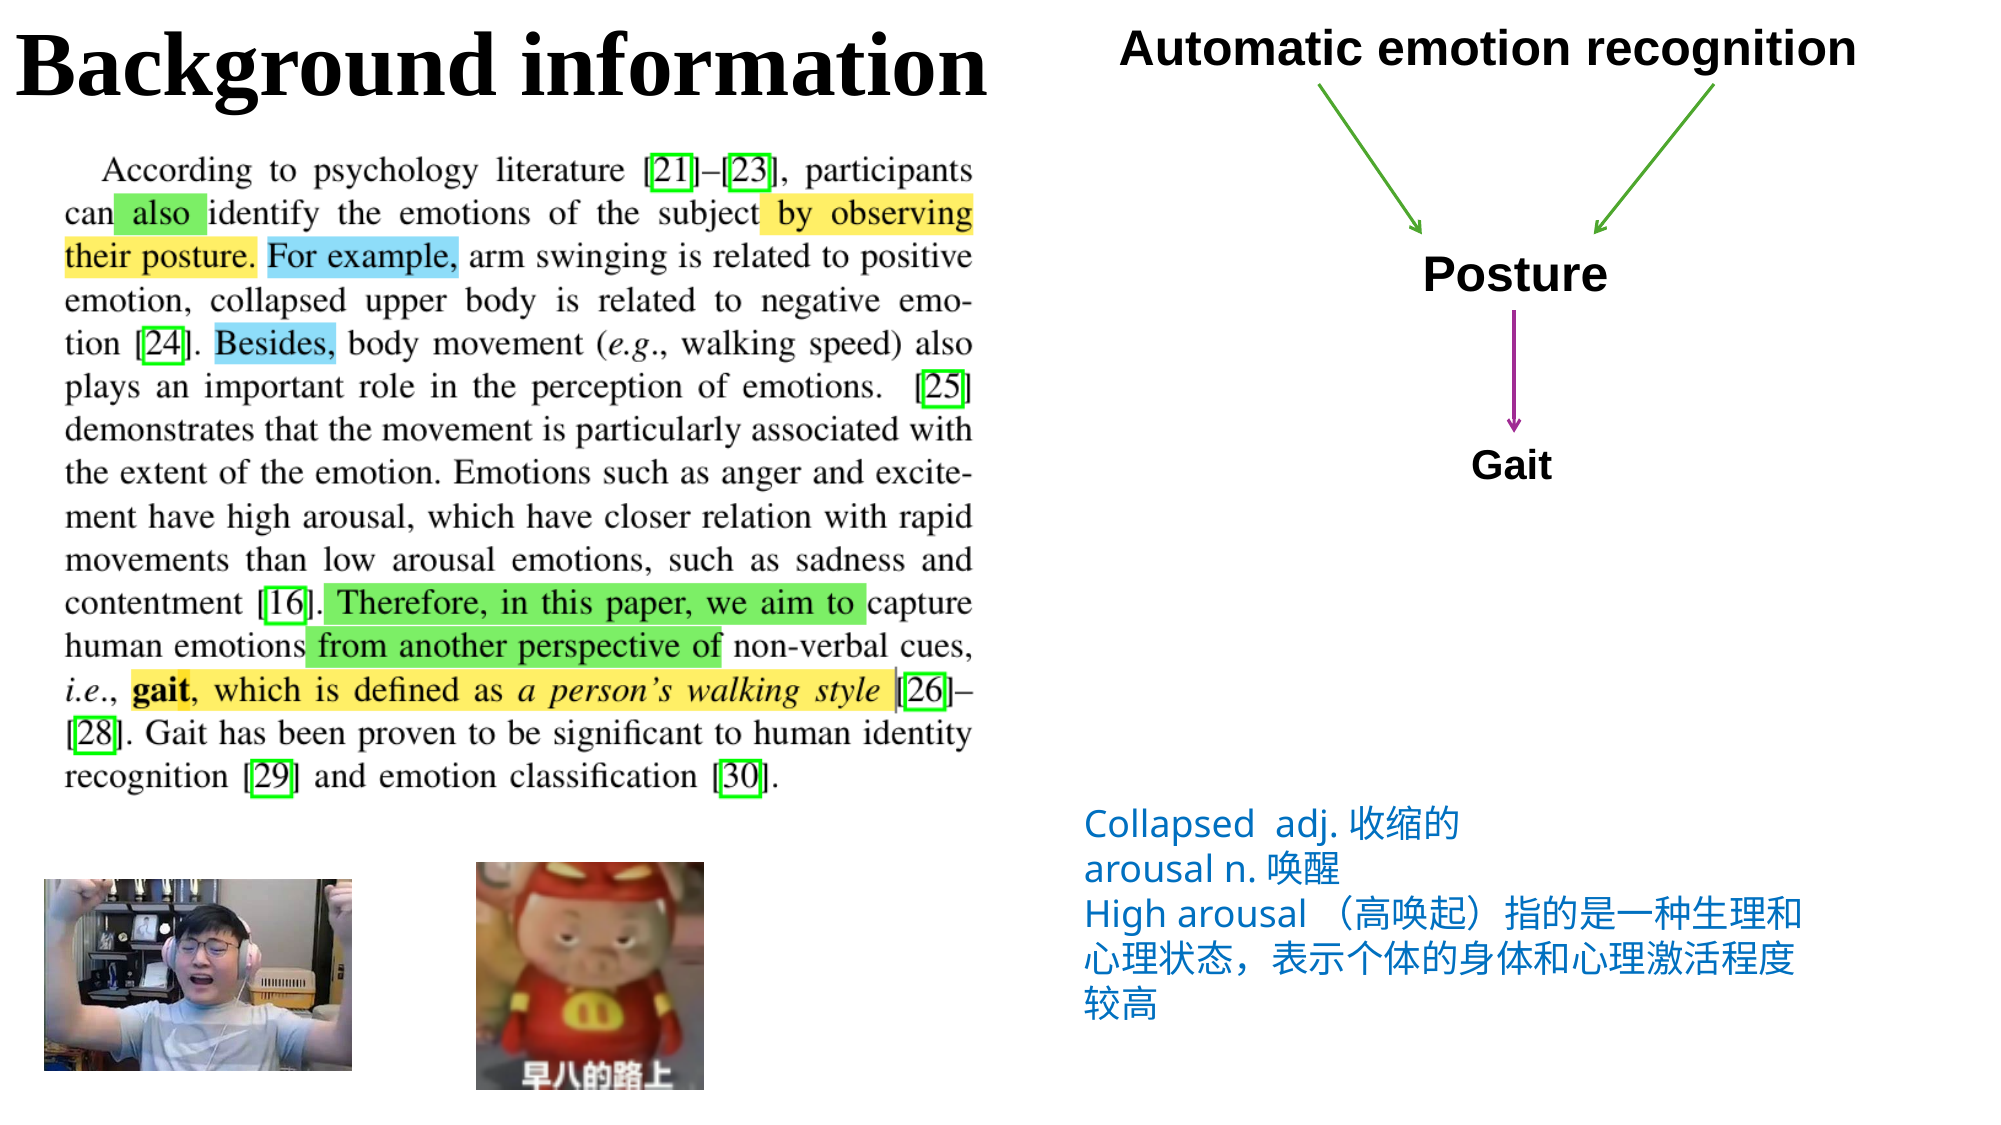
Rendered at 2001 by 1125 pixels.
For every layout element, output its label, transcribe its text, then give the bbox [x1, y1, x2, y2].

picture [43, 148, 998, 802]
text_box Collapsed adj.收缩的 arousal n.唤醒 High arousal（高唤起）指的是一种生理和心理状态，表示个体的身体和心理激活程度较高 [1069, 792, 1822, 1032]
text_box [1593, 83, 1715, 235]
picture [43, 878, 353, 1072]
text_box Posture [1407, 234, 2000, 310]
text_box Automatic emotion recognition [1103, 8, 2000, 83]
title Background information [0, 0, 1042, 132]
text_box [1318, 83, 1423, 235]
picture [476, 862, 704, 1090]
text_box Gait [1456, 430, 2000, 496]
